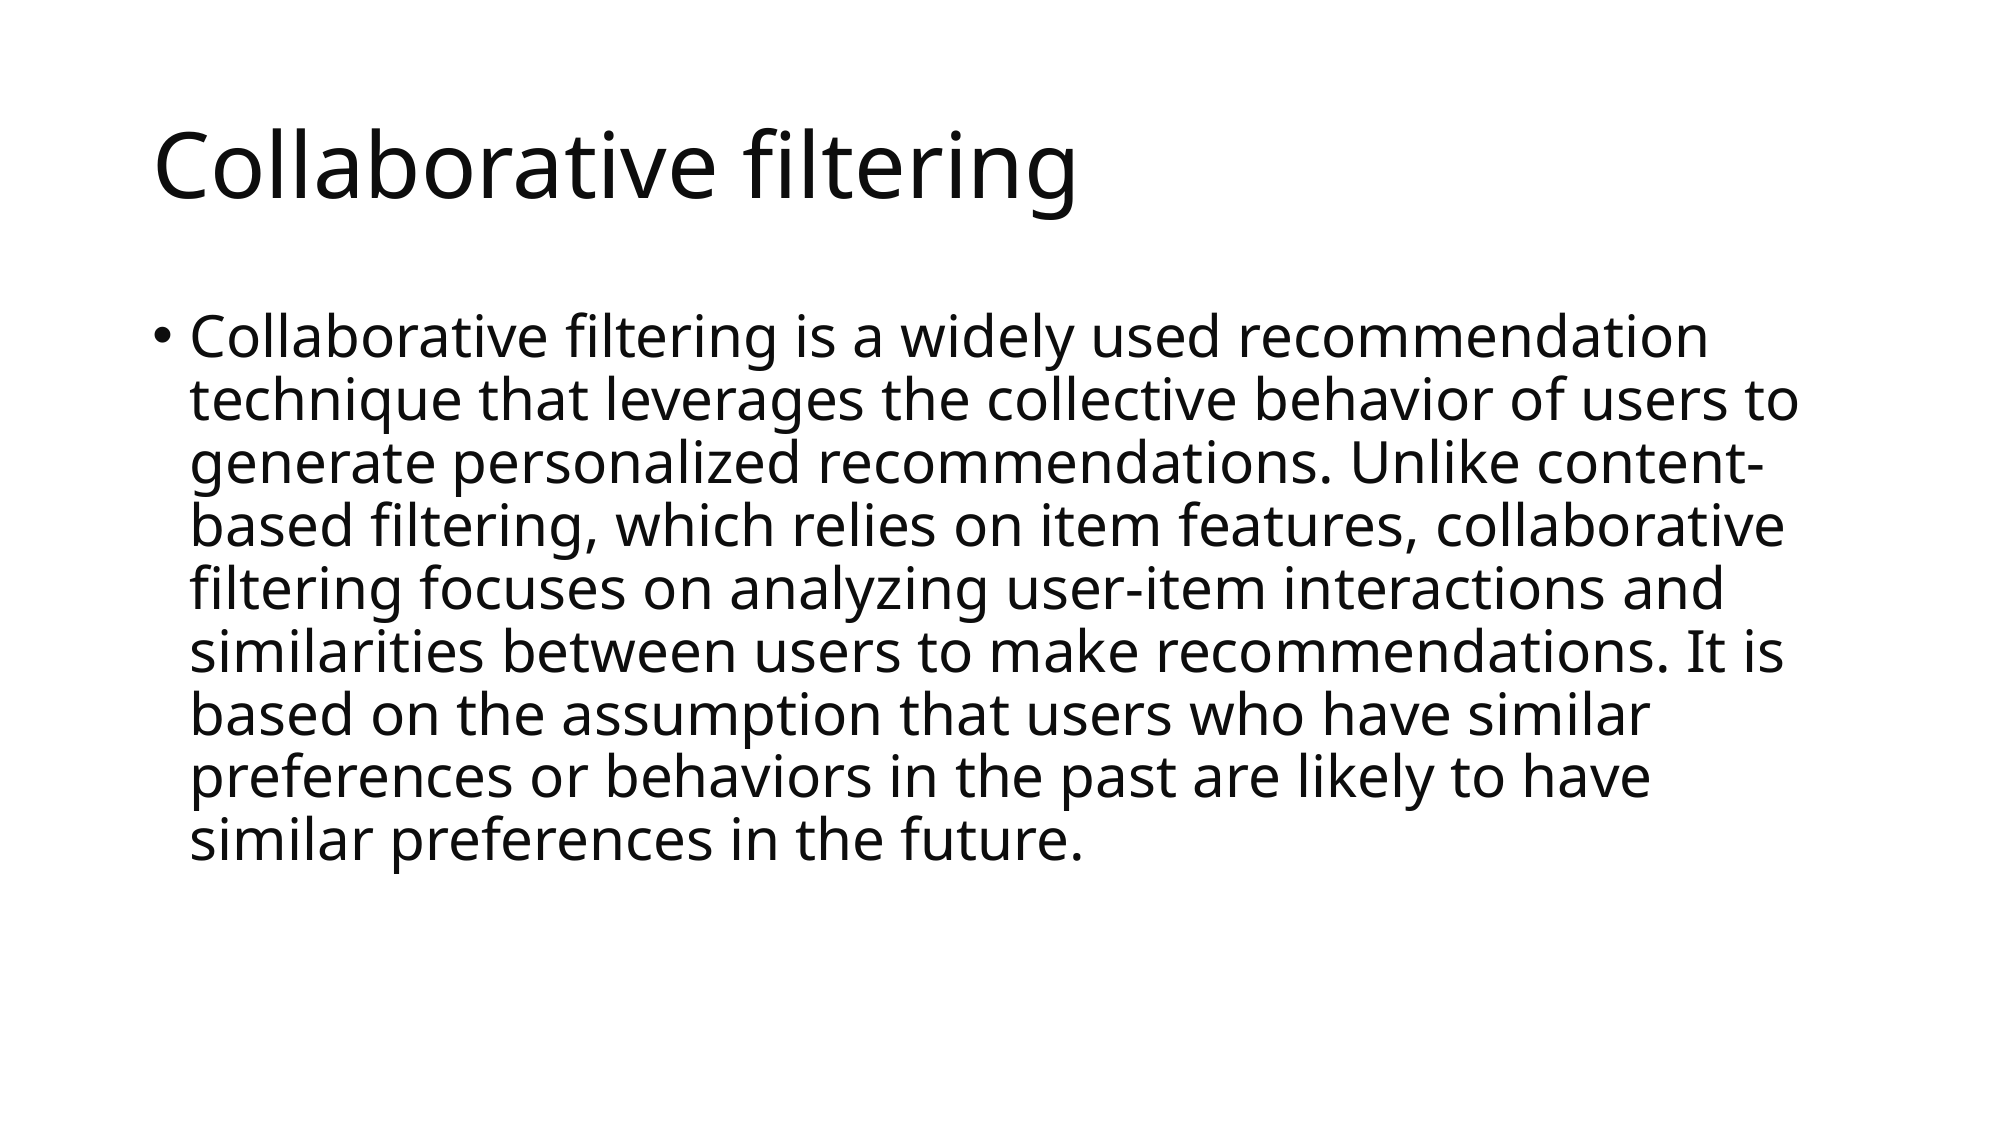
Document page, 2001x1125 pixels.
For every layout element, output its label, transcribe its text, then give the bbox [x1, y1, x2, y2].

title Collaborative filtering [137, 59, 1863, 278]
list Collaborative filtering is a widely used recommendation technique that leverages the collective behavior of users to generate personalized recommendations. Unlike content-based filtering, which relies on item features, collaborative filtering focuses on analyzing user-item interactions and similarities between users to make recommendations. It is based on the assumption that users who have similar preferences or behaviors in the past are likely to have similar preferences in the future. [137, 299, 1863, 1014]
